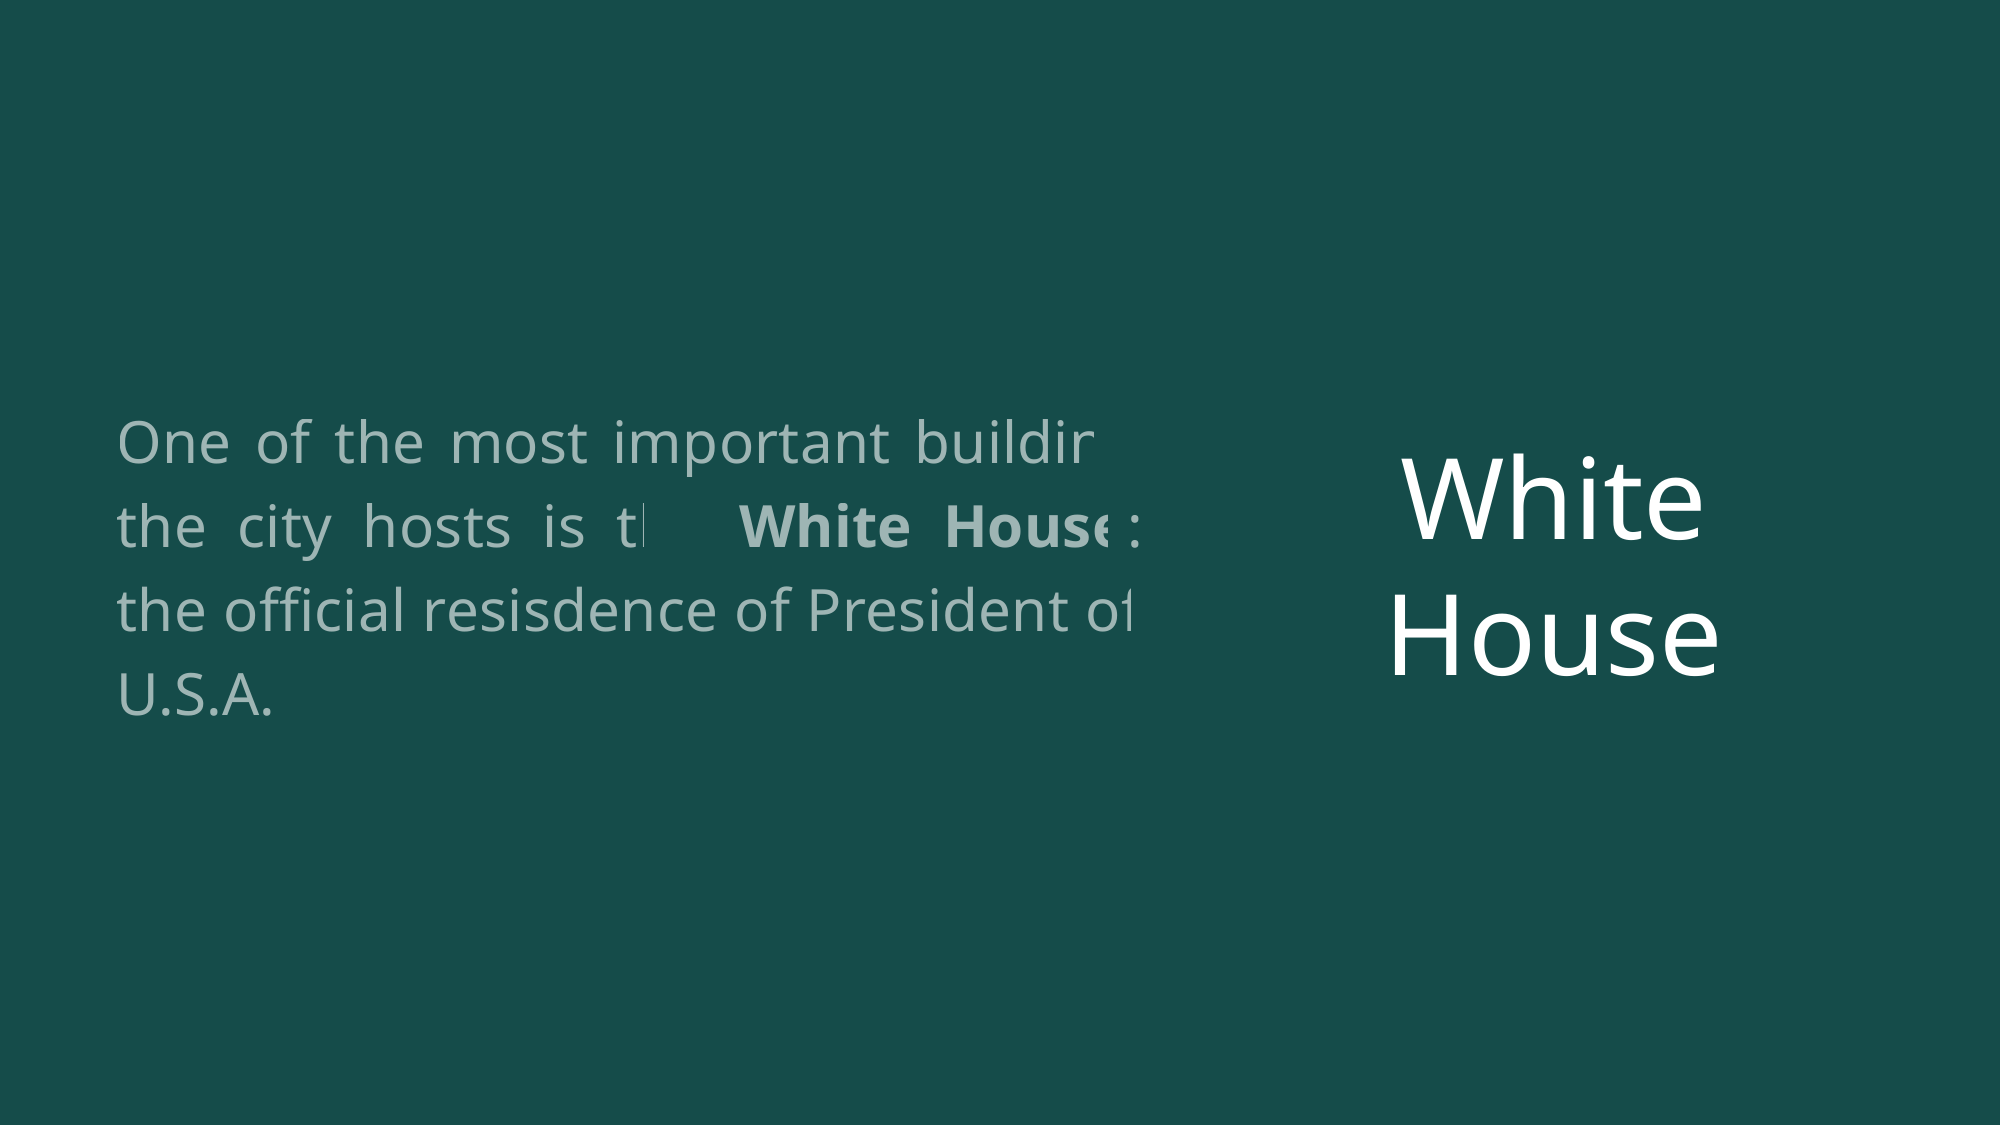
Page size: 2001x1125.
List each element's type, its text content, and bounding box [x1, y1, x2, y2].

title White House [1224, 297, 1884, 827]
list One of the most important building the city hosts is the White House: the official resisdence of President of U.S.A. [116, 391, 1144, 734]
